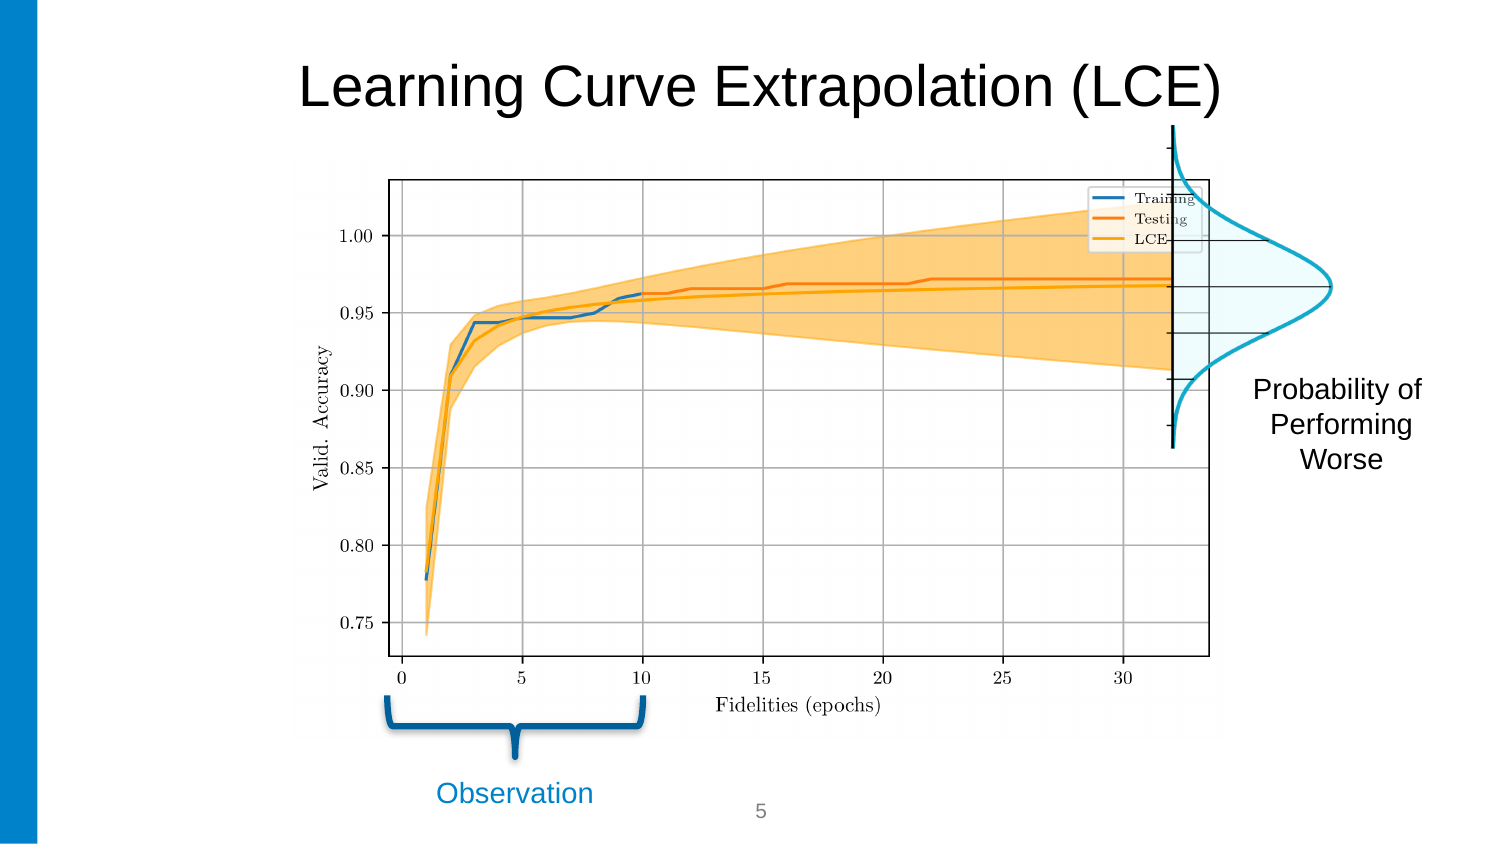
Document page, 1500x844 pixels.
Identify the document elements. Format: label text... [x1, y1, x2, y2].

text_box Probability of Performing Worse [1237, 363, 1470, 483]
text_box Learning Curve Extrapolation (LCE) [283, 40, 1239, 126]
slide_number 5 [723, 799, 799, 823]
picture [290, 98, 1403, 740]
text_box Observation [421, 766, 609, 817]
text_box [511, 748, 519, 761]
